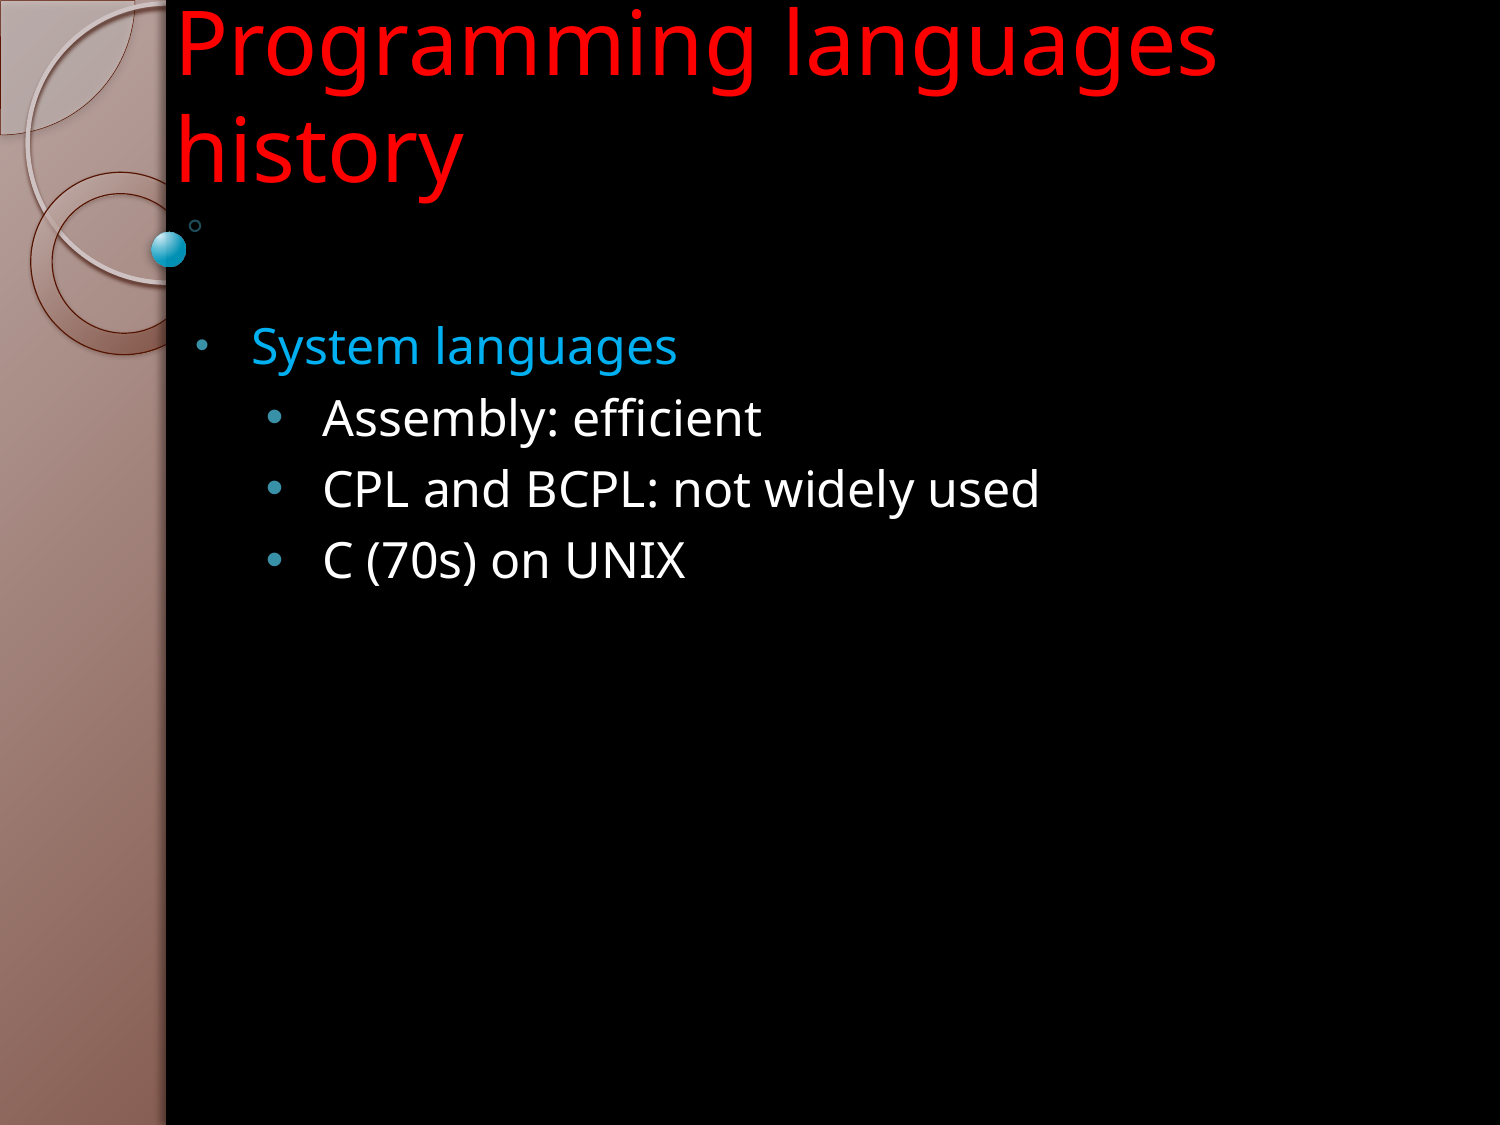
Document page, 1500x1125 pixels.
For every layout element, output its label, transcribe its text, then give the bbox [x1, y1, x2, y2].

title Programming languages history [159, 42, 1435, 209]
subtitle System languages Assembly: efficient CPL and BCPL: not widely used C (70s) on UNIX [175, 314, 1436, 1024]
